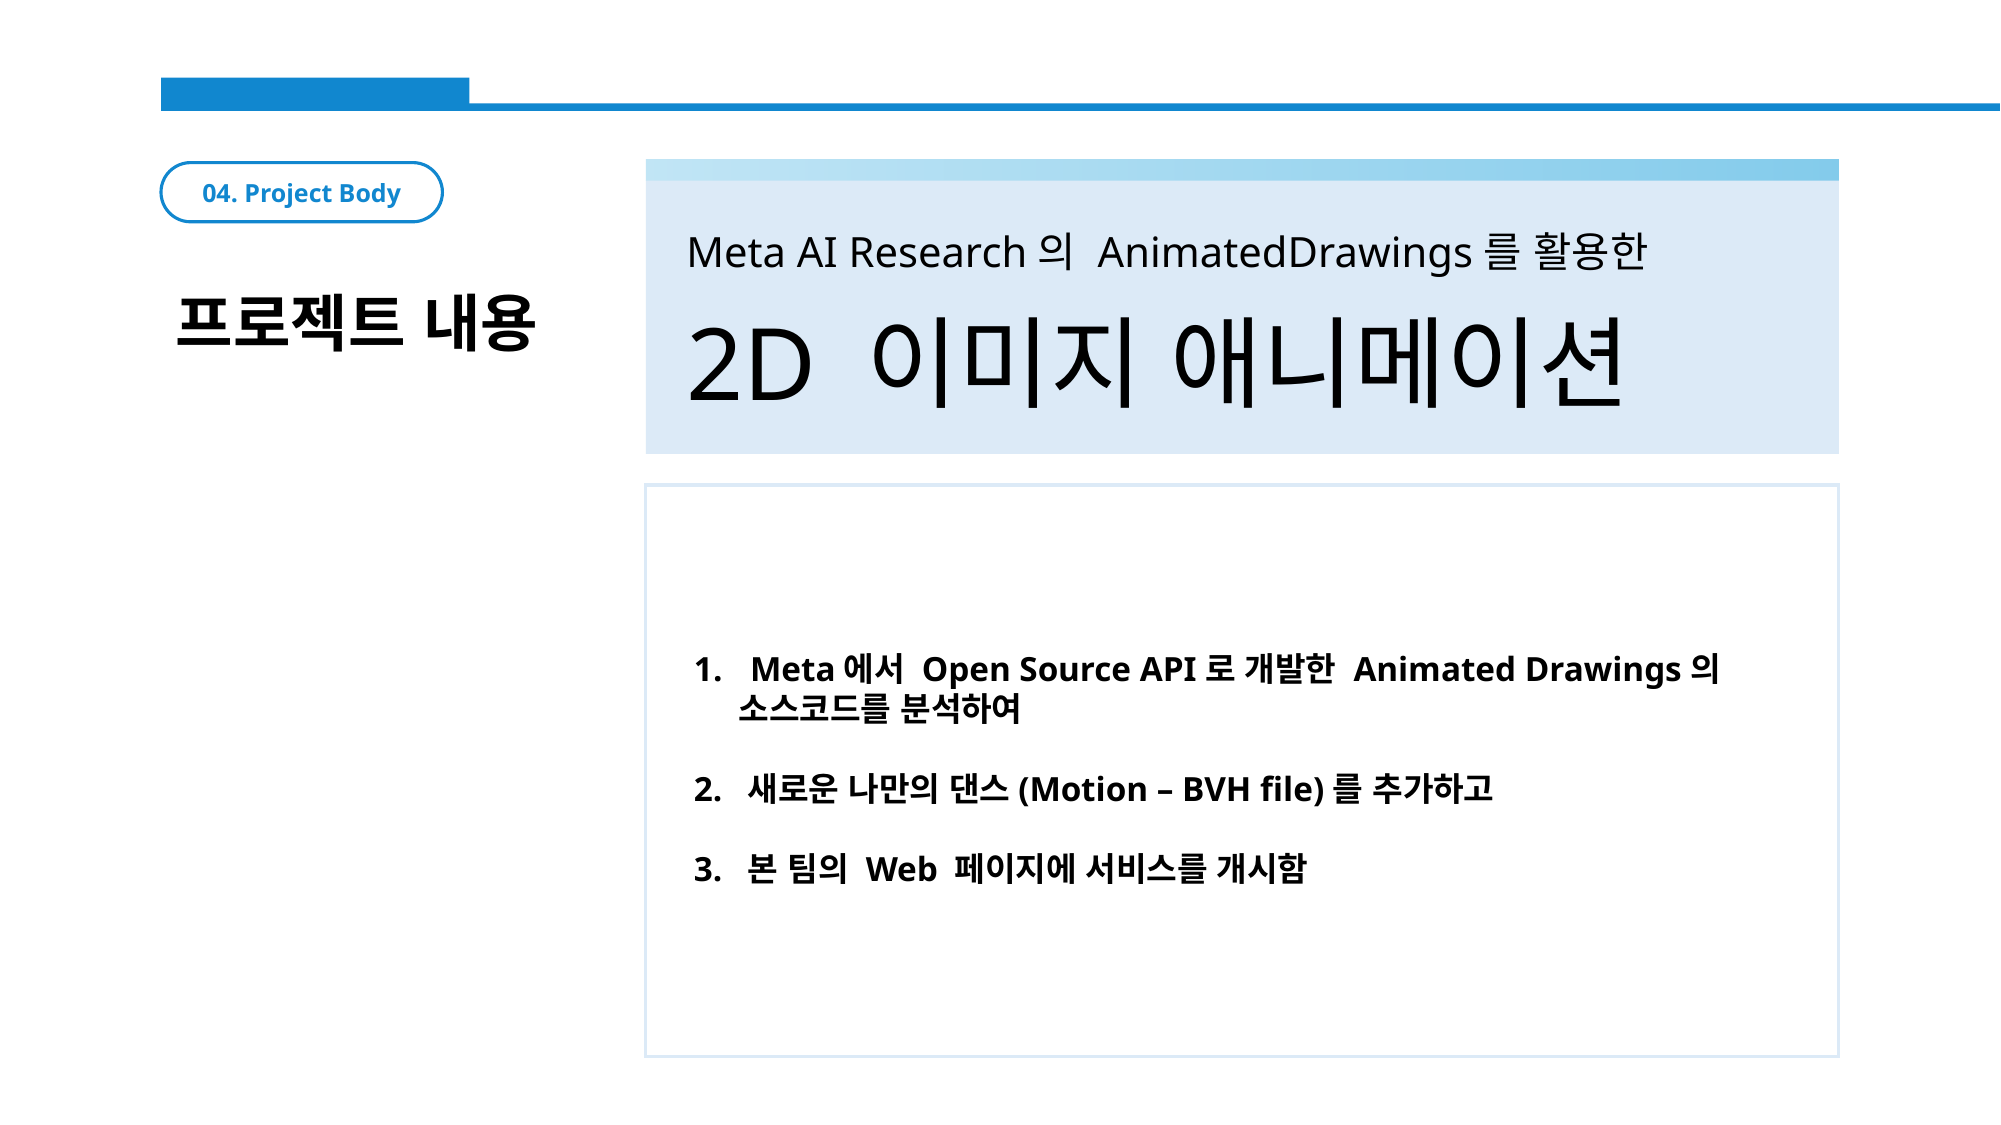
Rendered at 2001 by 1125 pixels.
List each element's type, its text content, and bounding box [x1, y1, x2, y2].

text_box [644, 483, 1840, 1058]
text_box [160, 77, 2000, 112]
text_box 04. Project Body [159, 161, 445, 224]
text_box Meta에서 Open Source API로 개발한 Animated Drawings의 소스코드를 분석하여 2. 새로운 나만의 댄스(Motion – BVH file)를 추가하고 3. 본 팀의 Web 페이지에 서비스를 개시함 [678, 513, 1824, 1023]
text_box 프로젝트 내용 [159, 237, 622, 405]
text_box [645, 159, 1840, 455]
